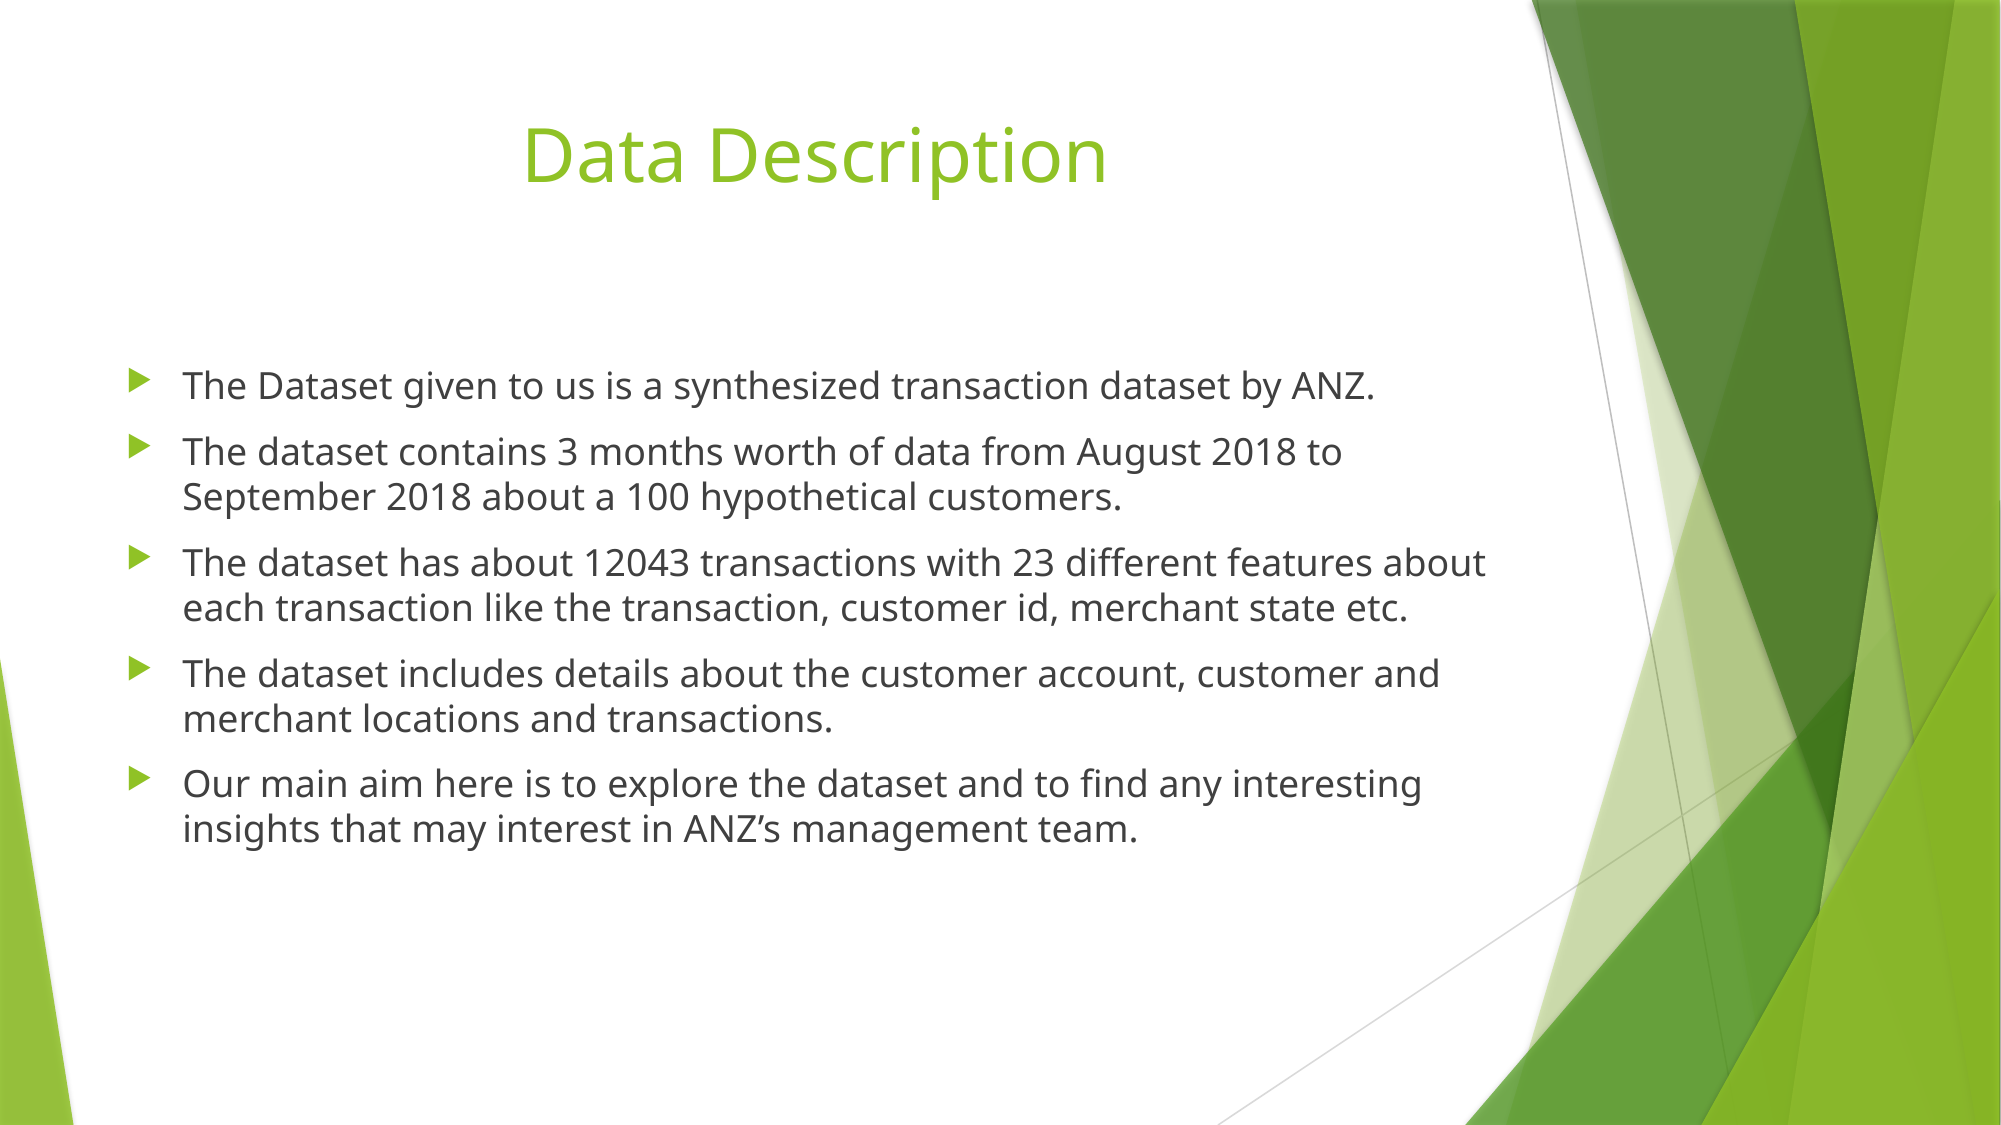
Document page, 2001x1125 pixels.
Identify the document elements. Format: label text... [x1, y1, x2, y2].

list The Dataset given to us is a synthesized transaction dataset by ANZ. The dataset contains 3 months worth of data from August 2018 to September 2018 about a 100 hypothetical customers. The dataset has about 12043 transactions with 23 different features about each transaction like the transaction, customer id, merchant state etc. The dataset includes details about the customer account, customer and merchant locations and transactions. Our main aim here is to explore the dataset and to find any interesting insights that may interest in ANZ’s management team. [111, 354, 1522, 992]
title Data Description [111, 99, 1522, 317]
